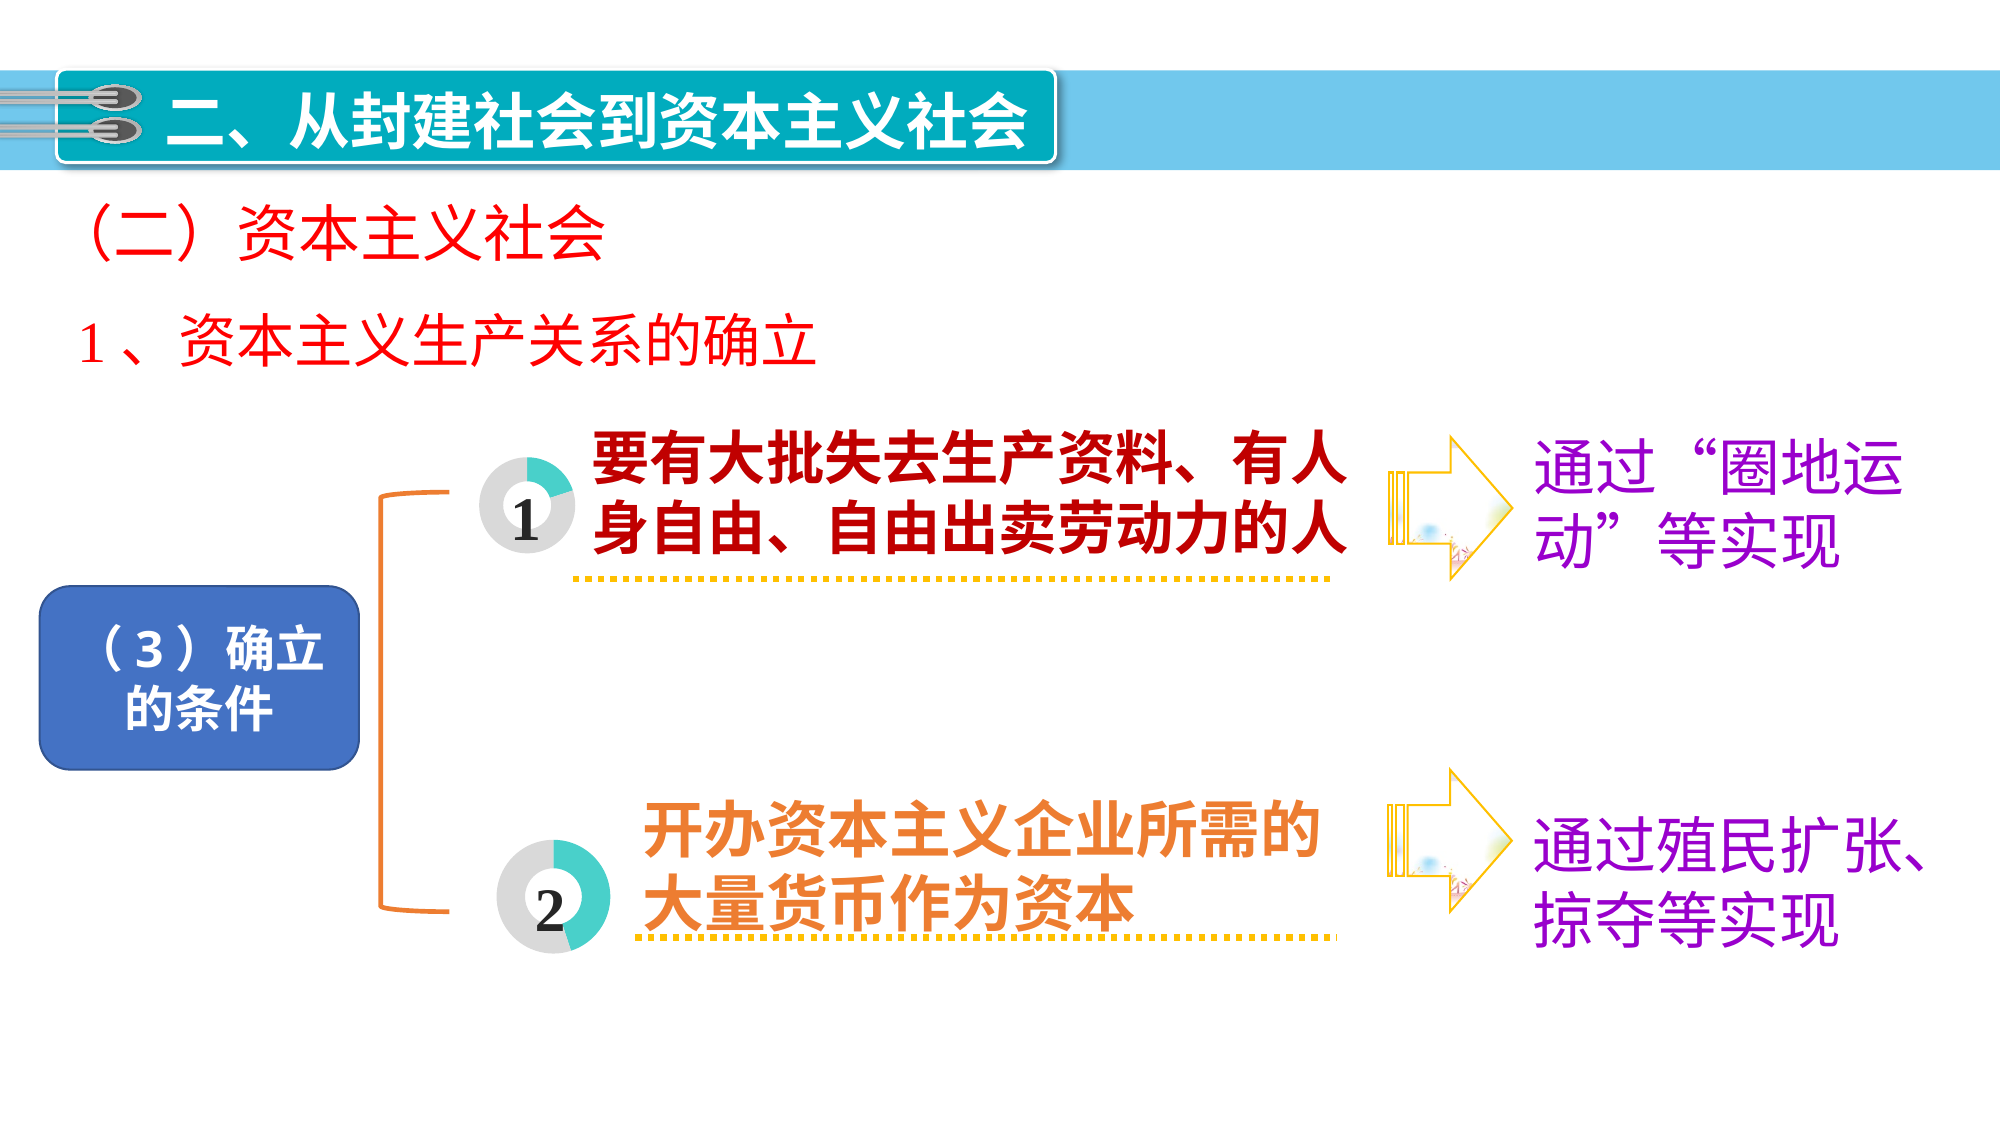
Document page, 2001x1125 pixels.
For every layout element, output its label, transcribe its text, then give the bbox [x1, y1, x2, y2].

text_box [1406, 766, 1514, 915]
text_box [1395, 804, 1405, 877]
text_box [1396, 471, 1405, 545]
text_box （3）确立的条件 [38, 585, 360, 771]
text_box 通过殖民扩张、掠夺等实现 [1517, 799, 1925, 963]
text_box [410, 783, 1395, 975]
text_box （二）资本主义社会 [39, 188, 1091, 275]
text_box 通过“圈地运动”等实现 [1518, 421, 1926, 585]
text_box [380, 491, 450, 912]
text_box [0, 69, 1056, 165]
text_box [1388, 471, 1394, 545]
text_box [1407, 434, 1514, 582]
text_box 1、资本主义生产关系的确立 [62, 296, 1068, 382]
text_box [449, 421, 1382, 580]
